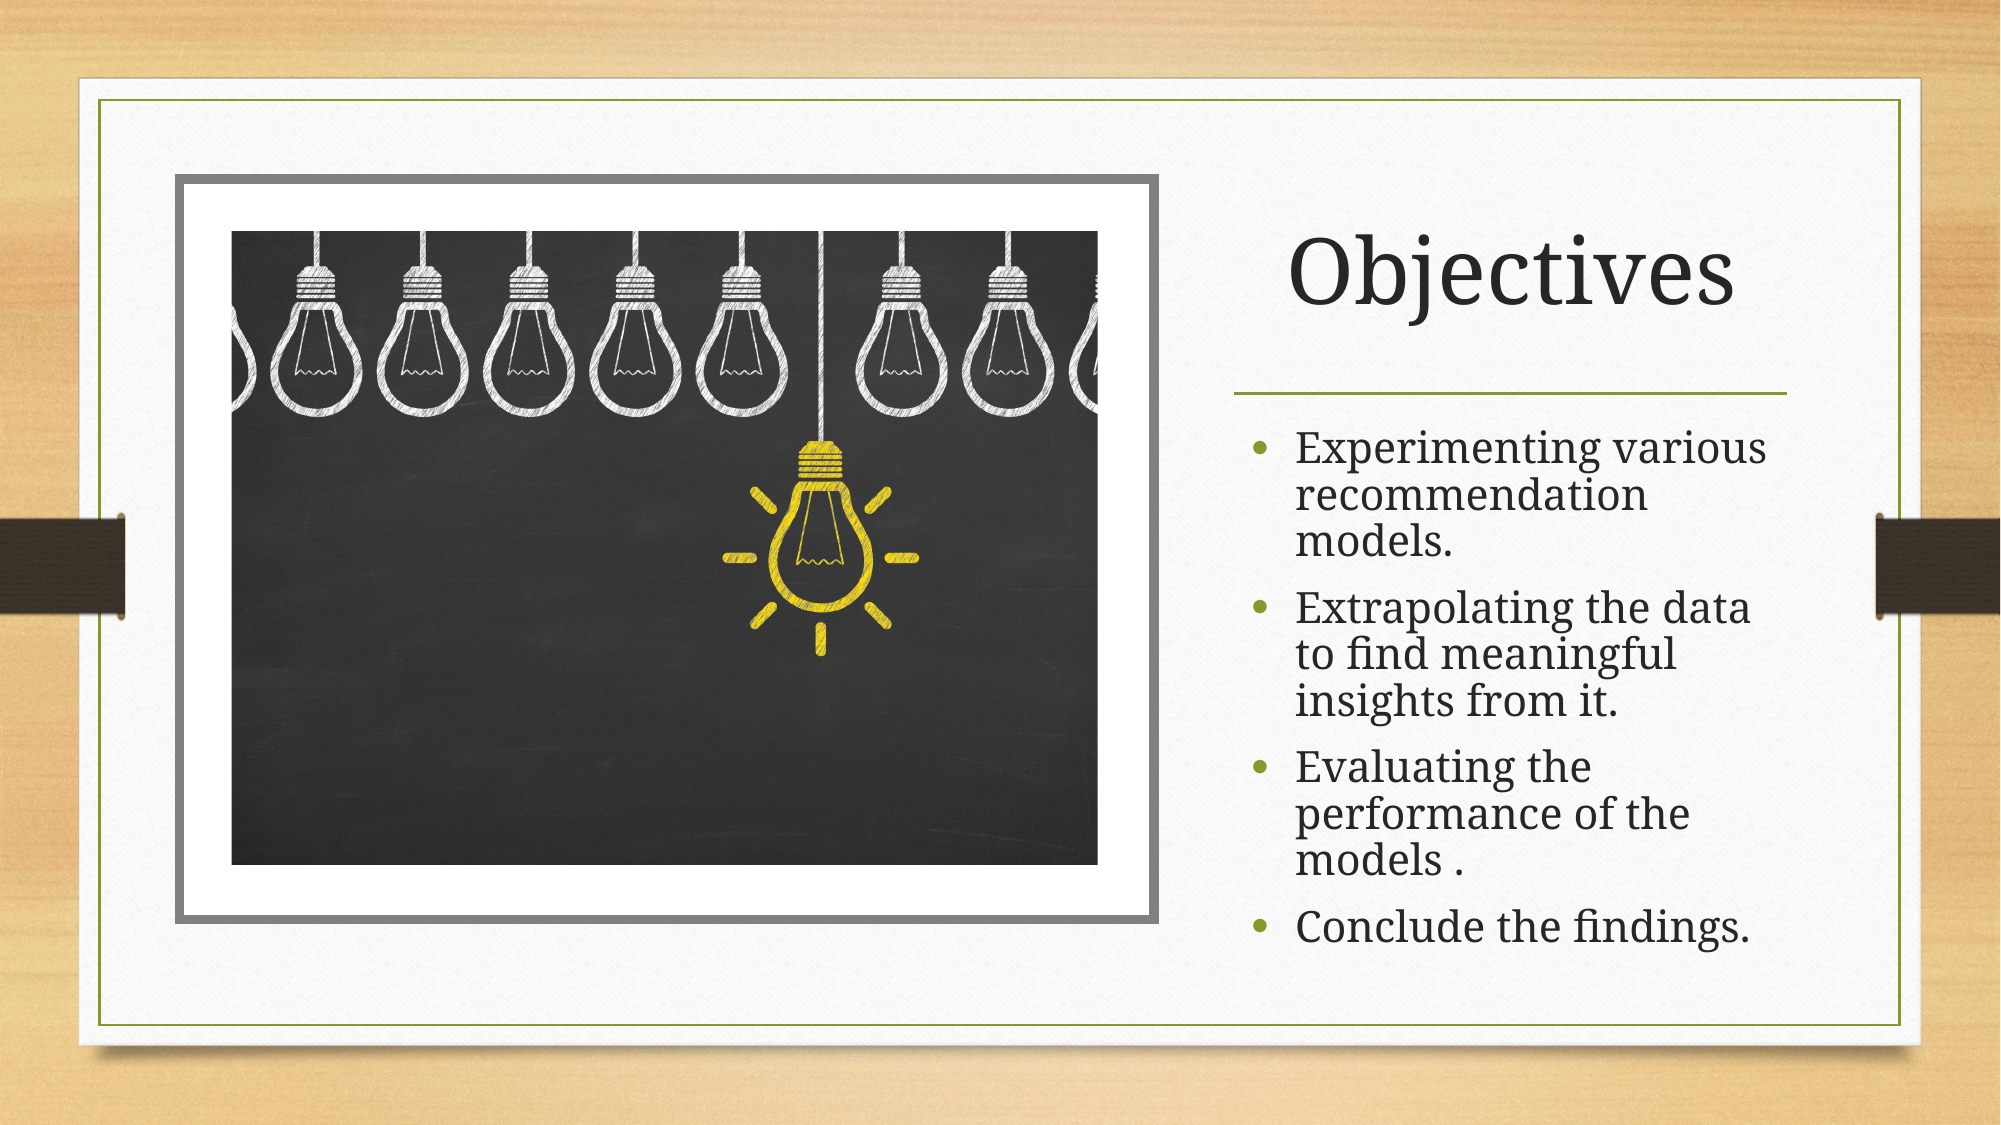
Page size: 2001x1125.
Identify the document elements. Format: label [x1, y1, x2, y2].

text_box [0, 0, 2000, 1125]
picture [231, 231, 1098, 865]
